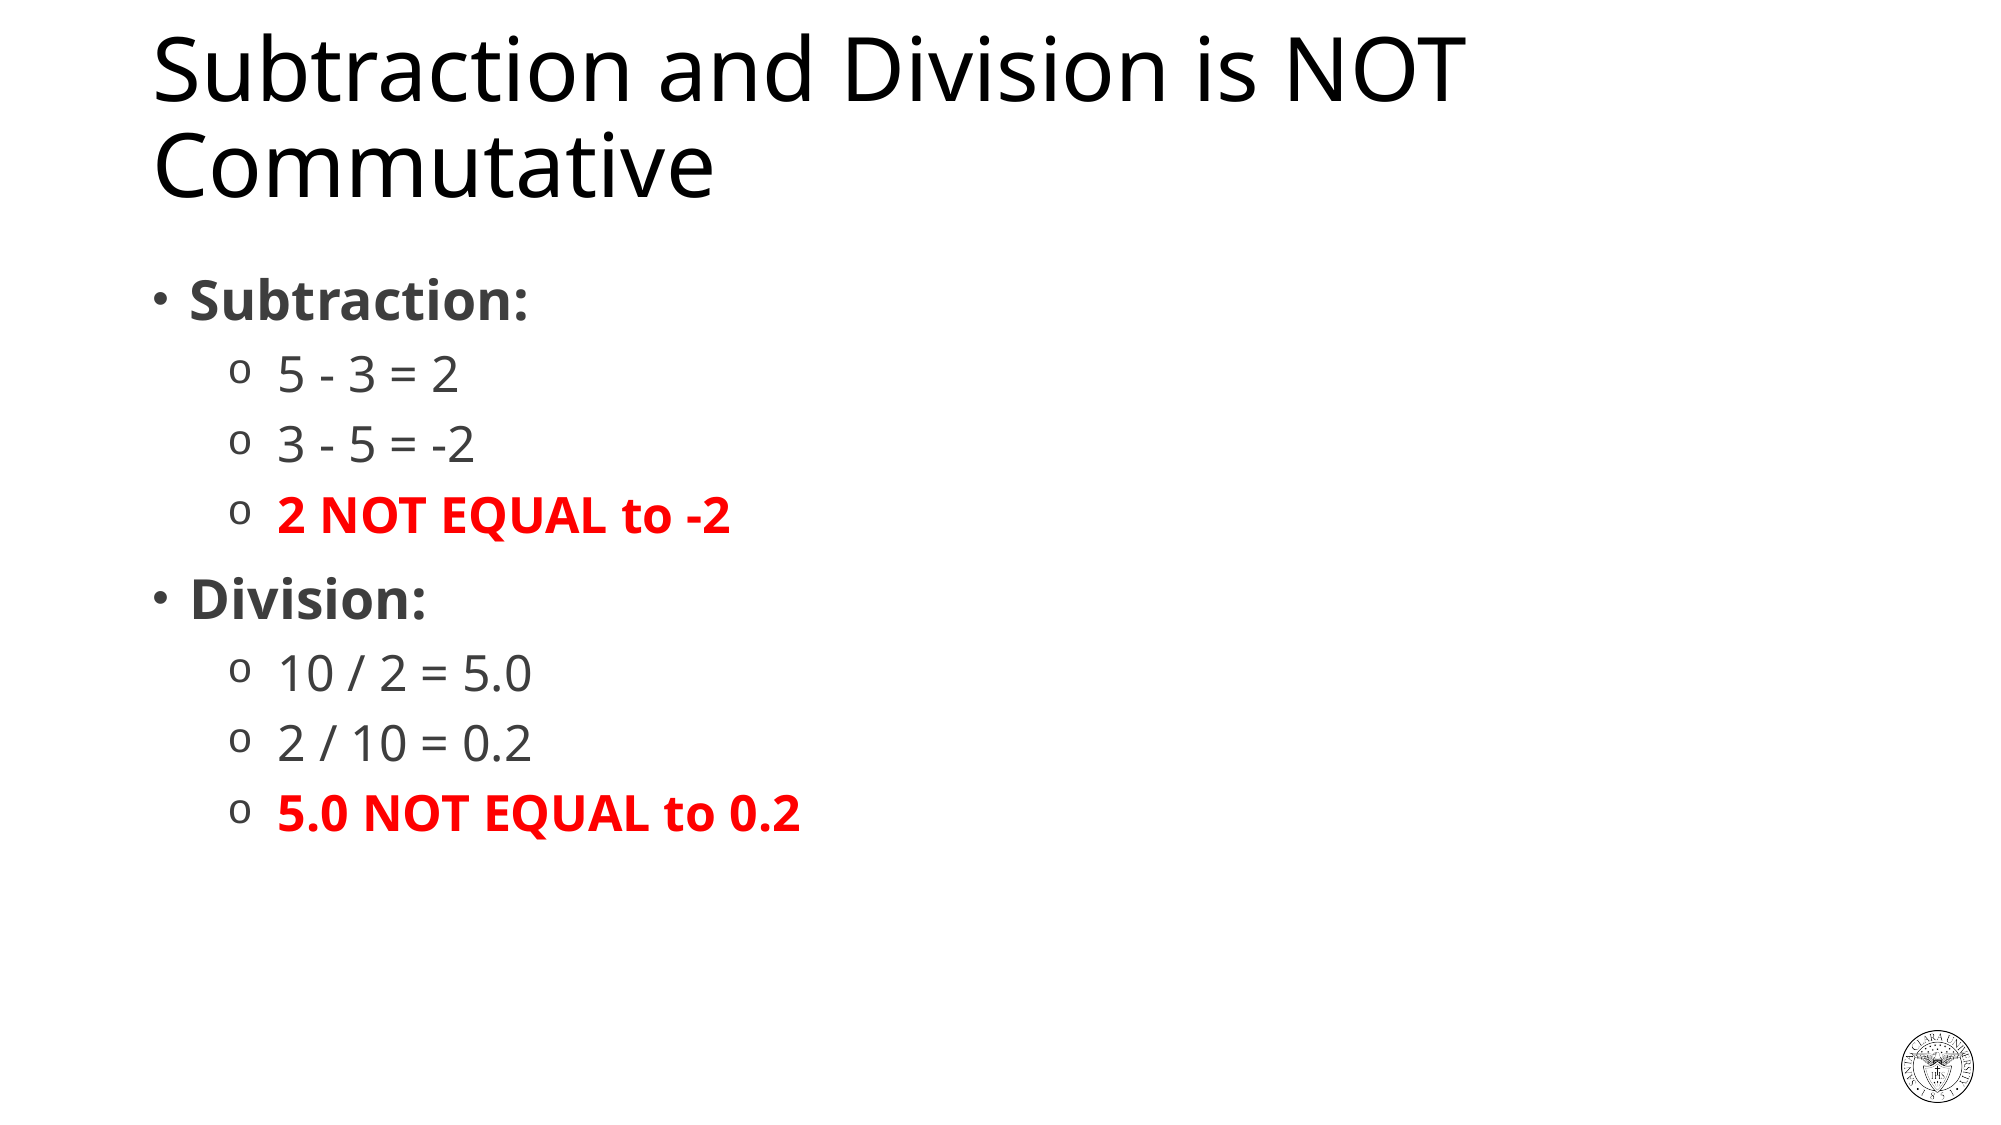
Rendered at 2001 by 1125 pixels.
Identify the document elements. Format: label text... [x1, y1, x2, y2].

picture [1901, 1030, 1974, 1103]
list Subtraction: 5 - 3 = 2 3 - 5 = -2 2 NOT EQUAL to -2 Division: 10 / 2 = 5.0 2 / 10 = 0.2 5.0 NOT EQUAL to 0.2 [137, 257, 1863, 1014]
title Subtraction and Division is NOT Commutative [137, 59, 1863, 225]
